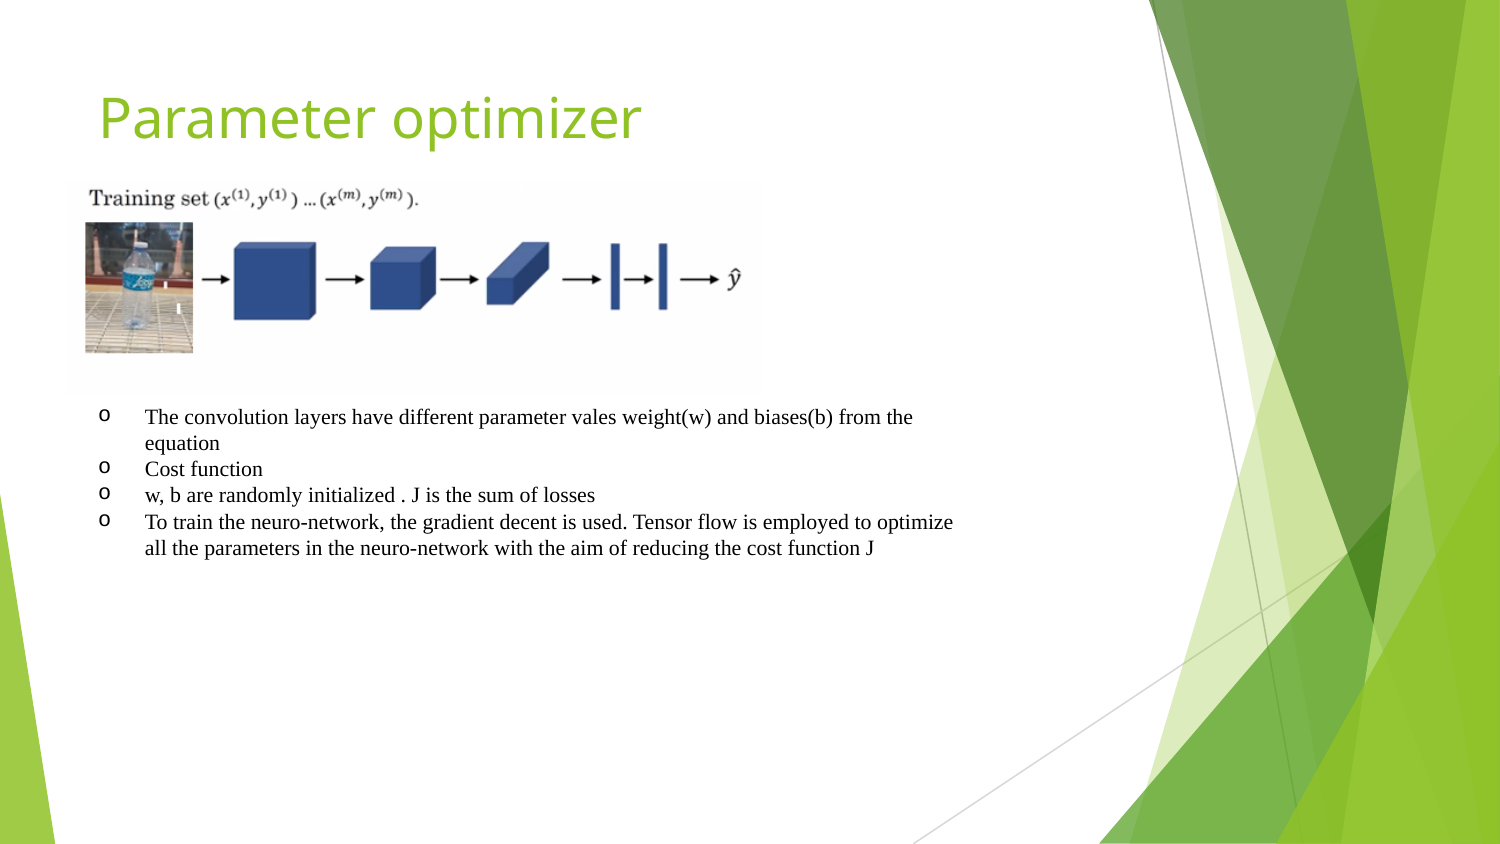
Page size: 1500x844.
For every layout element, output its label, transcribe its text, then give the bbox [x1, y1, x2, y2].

title Parameter optimizer [83, 75, 1141, 238]
picture [60, 176, 774, 396]
